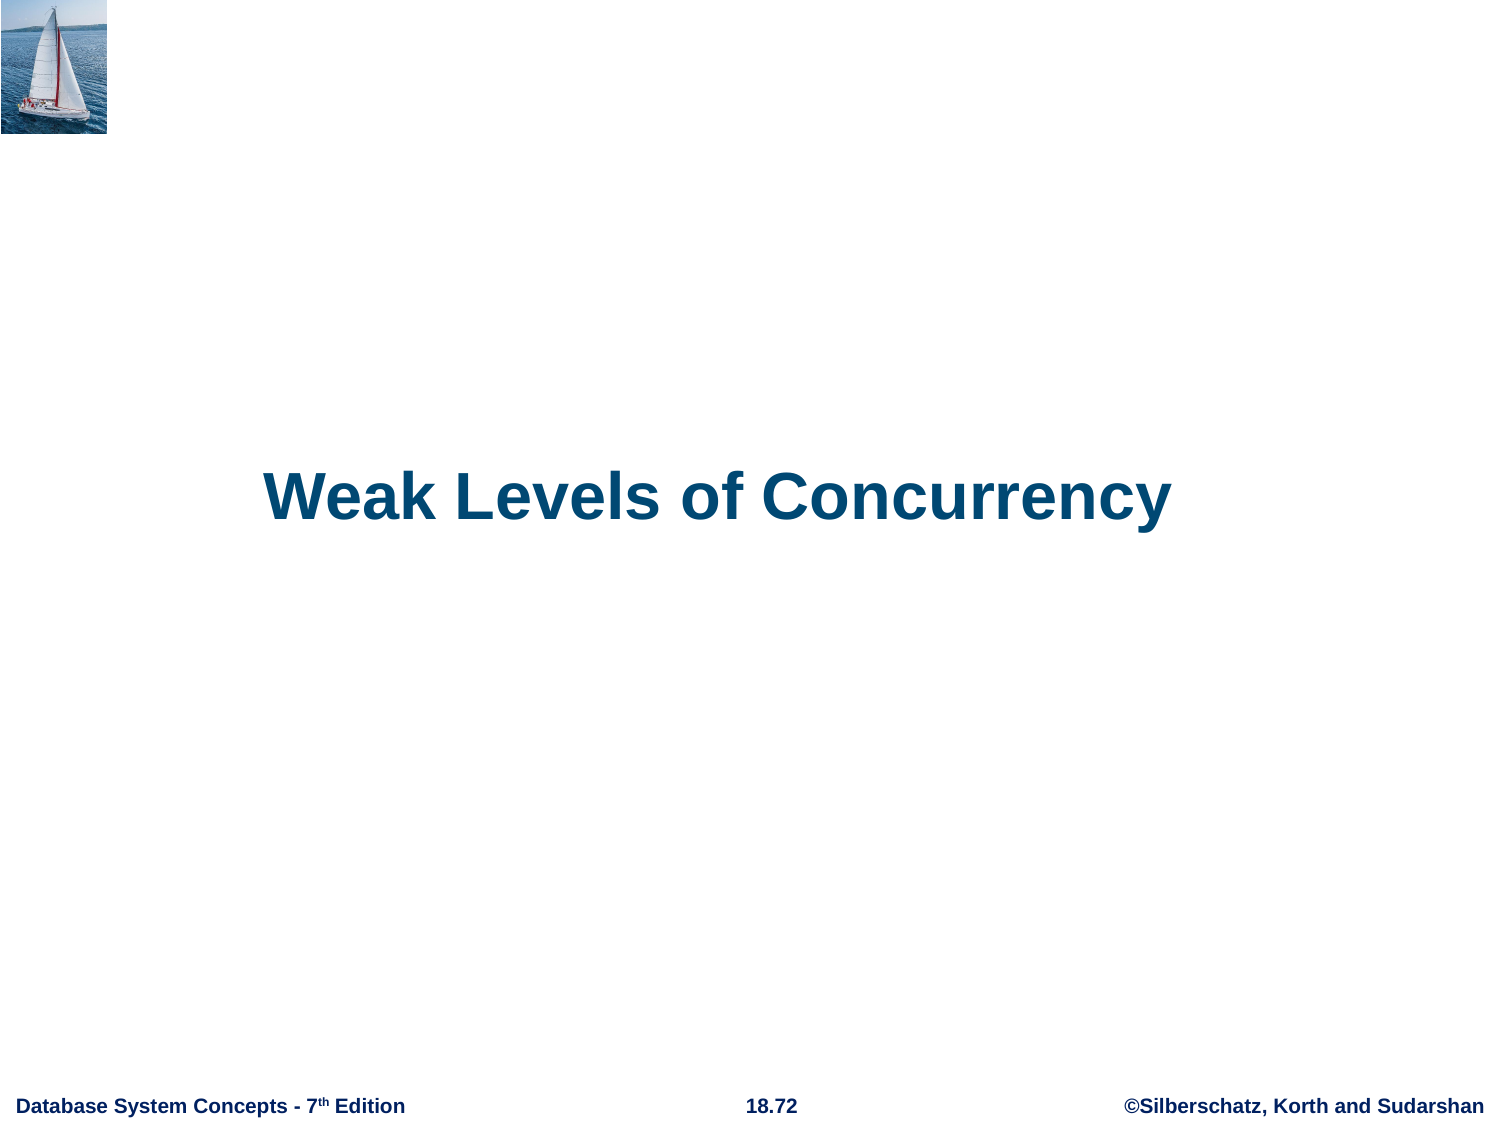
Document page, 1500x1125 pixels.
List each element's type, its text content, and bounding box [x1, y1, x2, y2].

text_box Weak Levels of Concurrency [248, 445, 1404, 541]
picture [1, 0, 107, 134]
